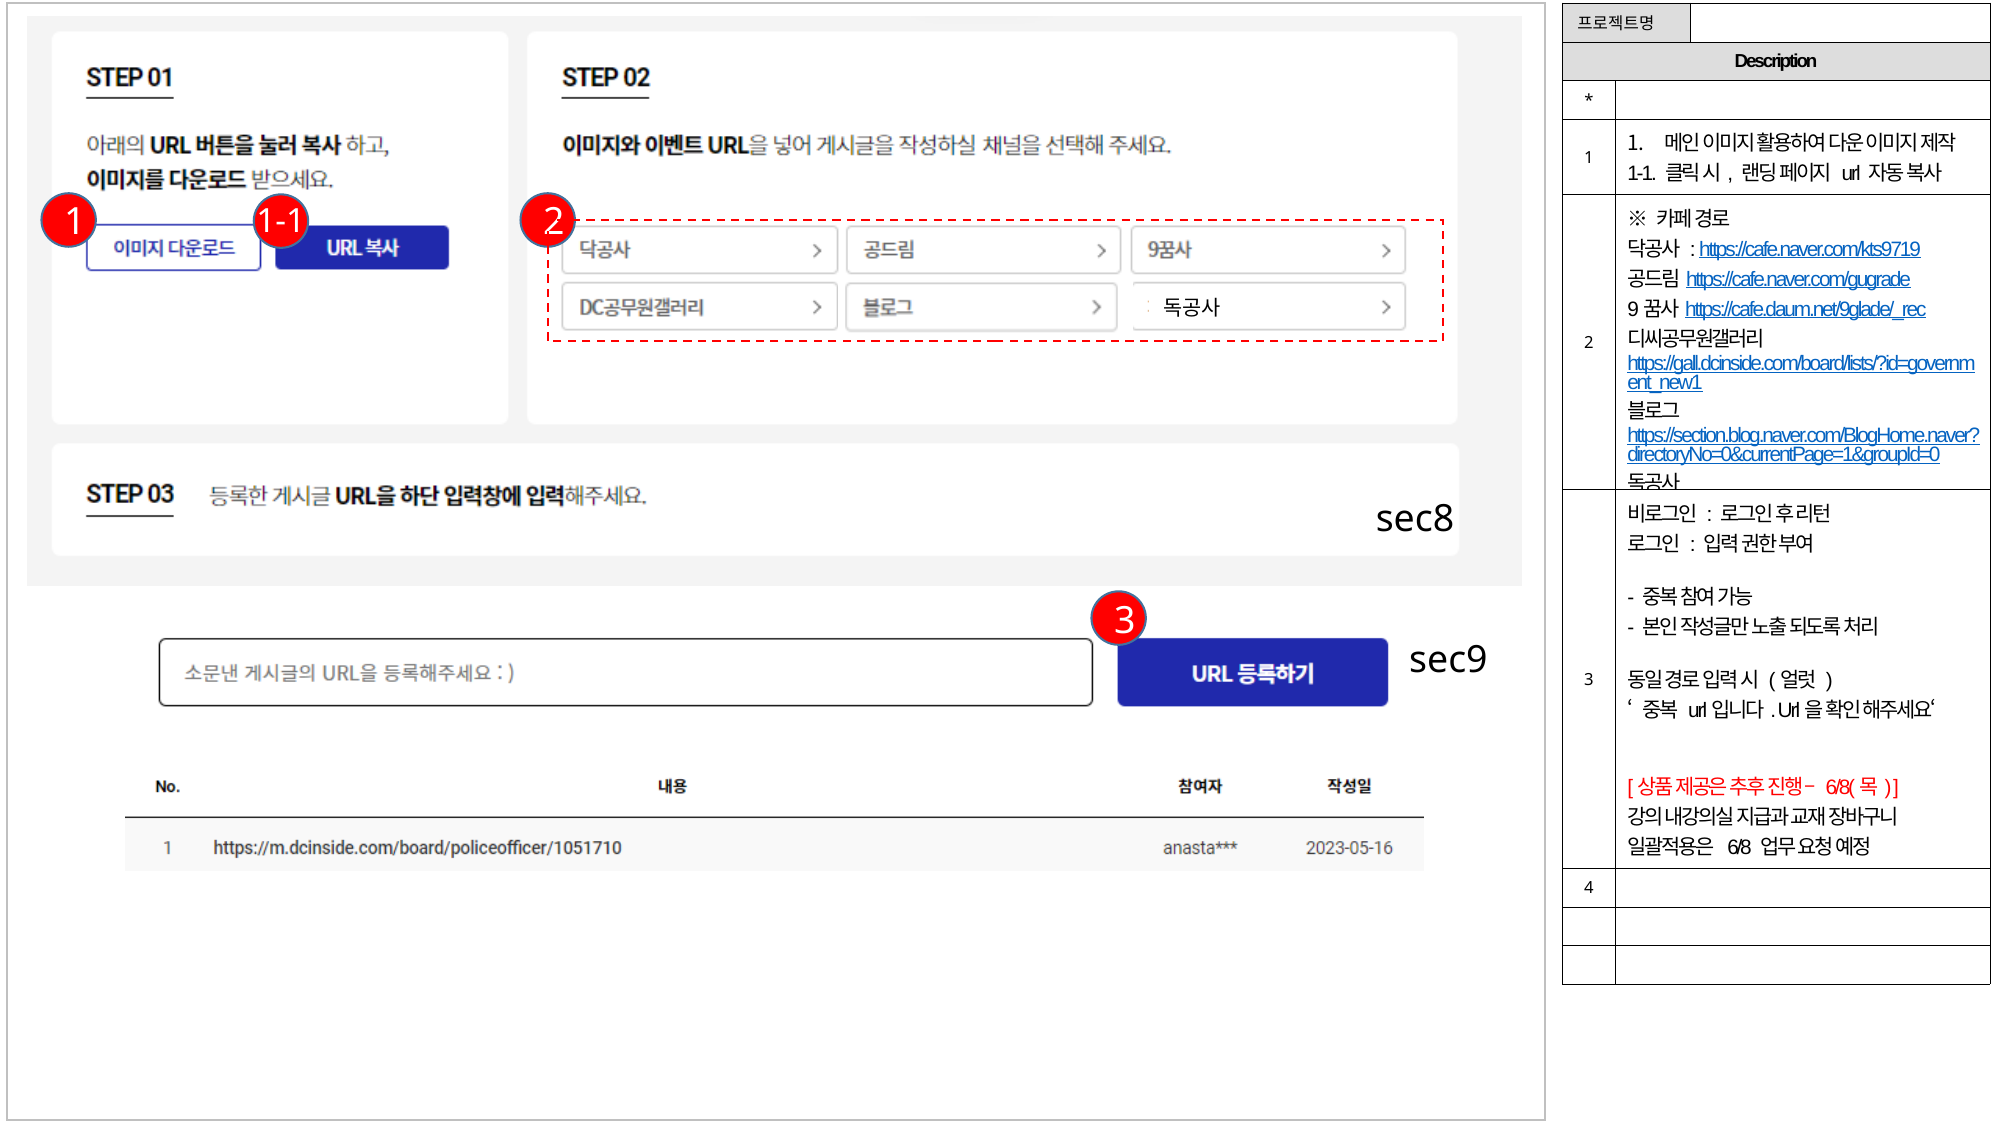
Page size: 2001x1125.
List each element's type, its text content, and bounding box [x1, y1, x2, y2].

text_box 3 [1091, 590, 1146, 611]
table_header [1691, 4, 1990, 42]
table_header 프로젝트명 [1563, 4, 1690, 42]
table_cell 3 [1563, 490, 1615, 868]
table_cell Description [1563, 43, 1990, 80]
picture [92, 611, 1417, 714]
table_cell [1616, 908, 1990, 945]
picture [125, 760, 1424, 871]
table_cell 4 [1563, 869, 1615, 907]
table_cell ※ 카페 경로 닥공사 : https://cafe.naver.com/kts9719 공드림https://cafe.naver.com/gugrade 9꿈사https://cafe.daum.net/9glade/_rec 디씨공무원갤러리 https://gall.dcinside.com/board/lists/?id=government_new1 블로그https://section.blog.naver.com/BlogHome.naver?directoryNo=0&currentPage=1&groupId=0 독공사 https://cafe.naver.com/m2school [1616, 195, 1990, 489]
text_box sec9 [1417, 627, 1503, 688]
table_cell [1616, 869, 1990, 907]
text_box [240, 192, 322, 248]
table_cell [1563, 908, 1615, 945]
table_cell 2 [1563, 195, 1615, 489]
picture [27, 16, 1522, 586]
table_cell 비로그인 : 로그인 후 리턴 로그인 : 입력 권한 부여 - 중복 참여 가능 - 본인 작성글만 노출 되도록 처리 동일 경로 입력 시 (얼럿 ) ‘ 중복 url입니다. Url을 확인 해주세요‘ [상품 제공은 추후 진행 – 6/8(목) ] 강의 내강의실 지급과 교재 장바구니 일괄적용은 6/8 업무 요청 예정 [1616, 490, 1990, 868]
table_cell * [1563, 81, 1615, 119]
table_cell 1 [1563, 120, 1615, 194]
table_cell 메인 이미지 활용하여 다운 이미지 제작 1-1. 클릭 시, 랜딩 페이지 url 자동 복사 [1616, 120, 1990, 194]
table_cell [1616, 81, 1990, 119]
table_cell [1563, 946, 1615, 984]
table_cell [1616, 946, 1990, 984]
